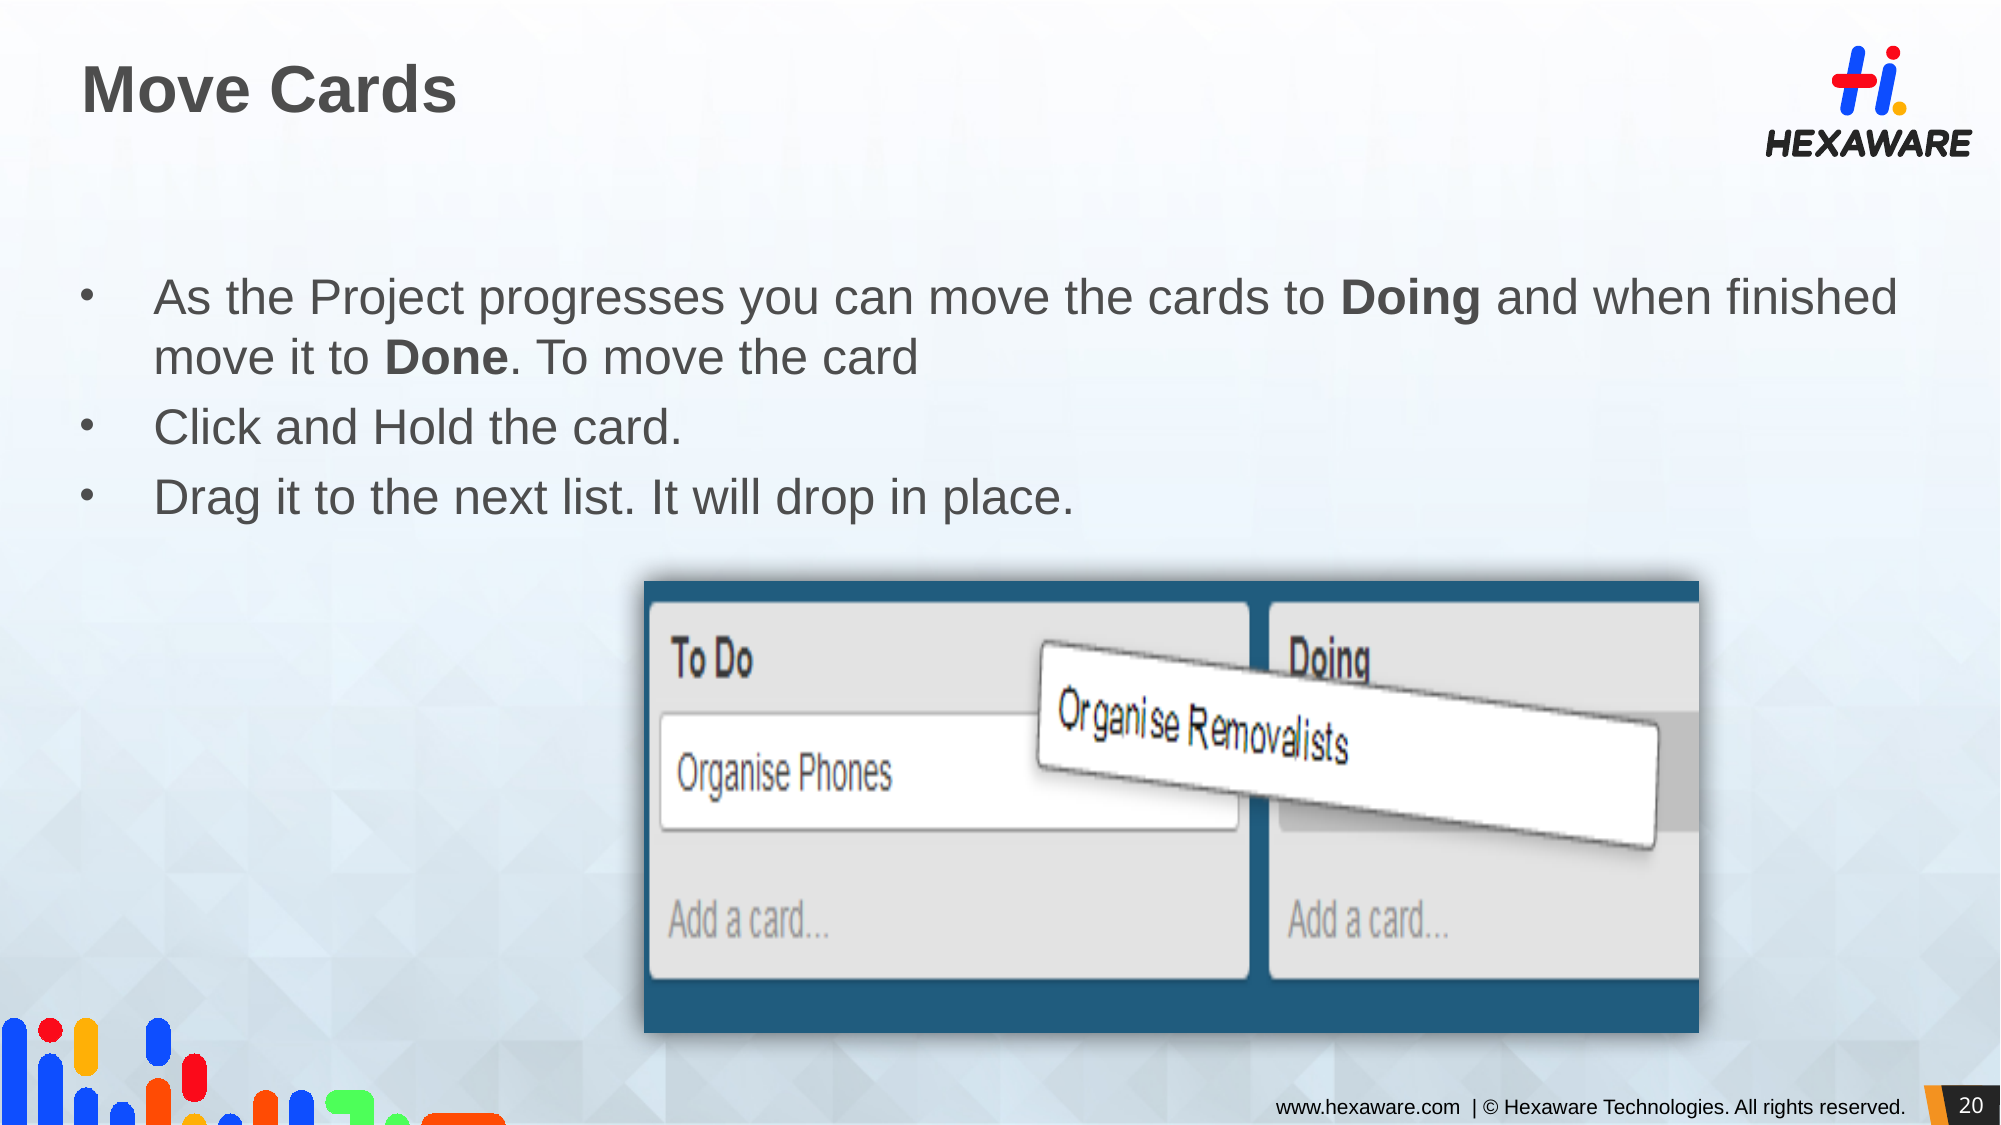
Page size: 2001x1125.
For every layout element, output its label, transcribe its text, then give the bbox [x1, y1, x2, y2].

picture [0, 0, 2001, 1125]
list As the Project progresses you can move the cards to Doing and when finished move it to Done. To move the card Click and Hold the card. Drag it to the next list. It will drop in place. [67, 258, 1933, 1062]
title Move Cards [70, 35, 1521, 136]
